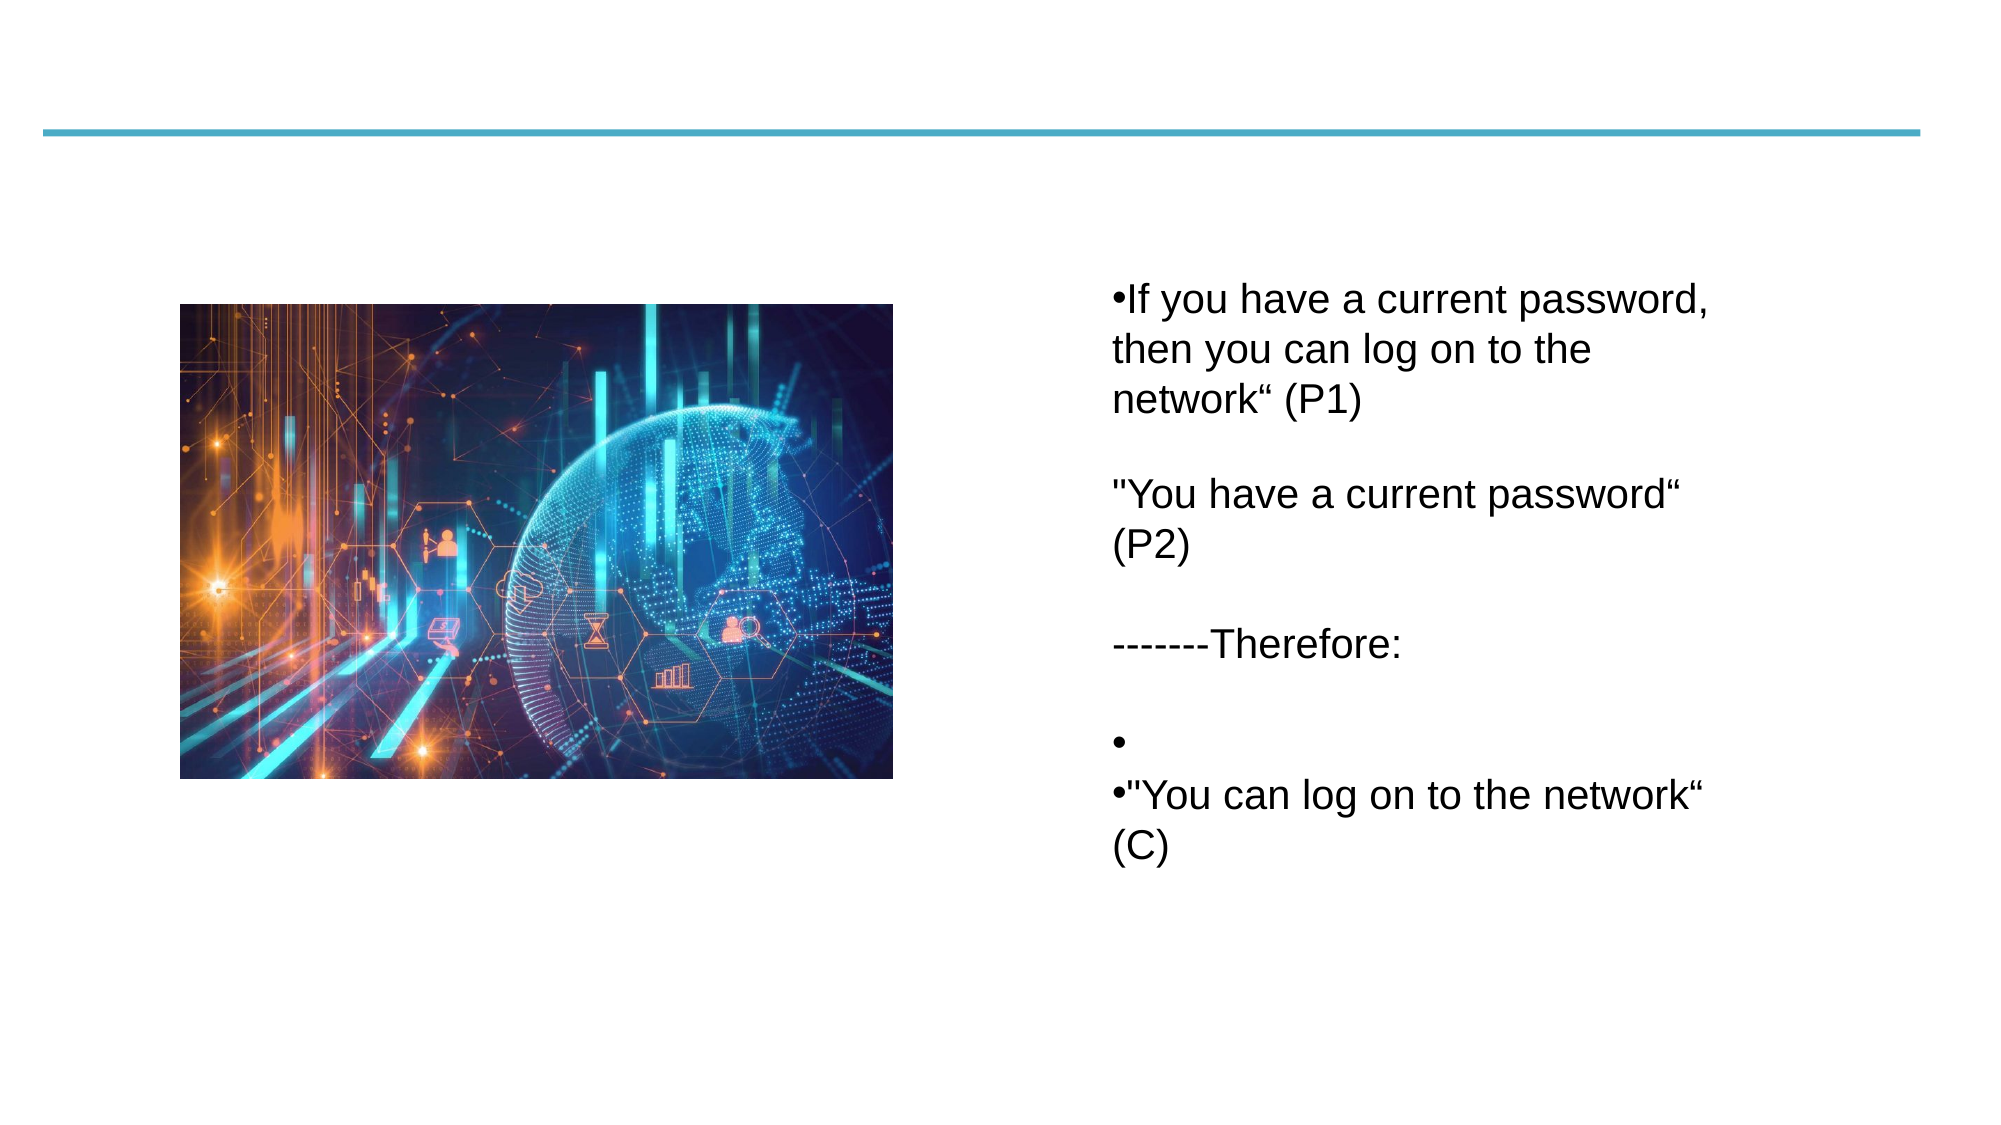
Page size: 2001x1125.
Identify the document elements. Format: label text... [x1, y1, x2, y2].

picture [179, 303, 893, 779]
text_box [41, 127, 1923, 138]
text_box If you have a current password, then you can log on to the network“ (P1) "You have a current password“ (P2) -------Therefore: "You can log on to the network“ (C) [1097, 264, 1759, 880]
